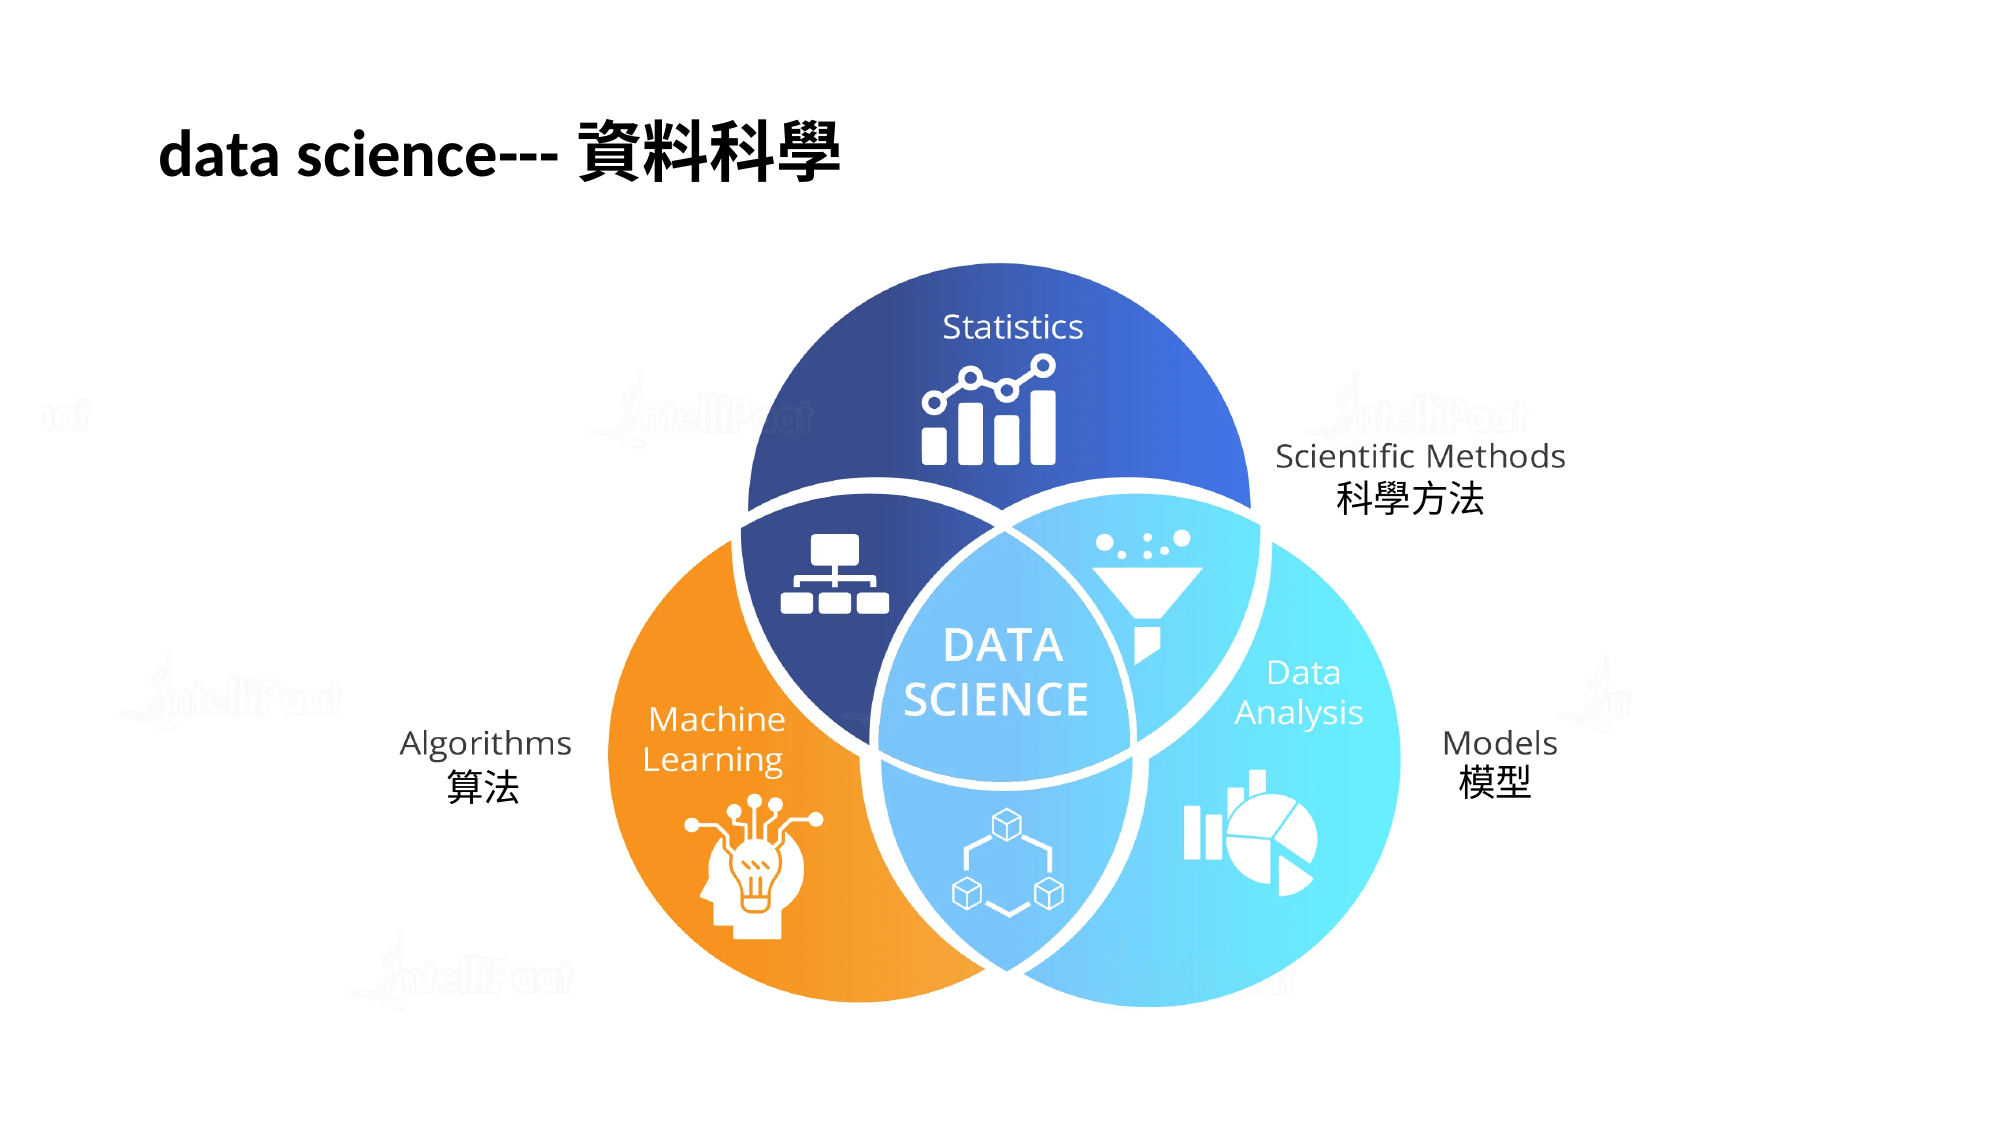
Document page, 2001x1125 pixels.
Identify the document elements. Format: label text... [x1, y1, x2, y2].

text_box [42, 256, 1737, 1016]
text_box data science---資料科學 [143, 102, 1322, 198]
